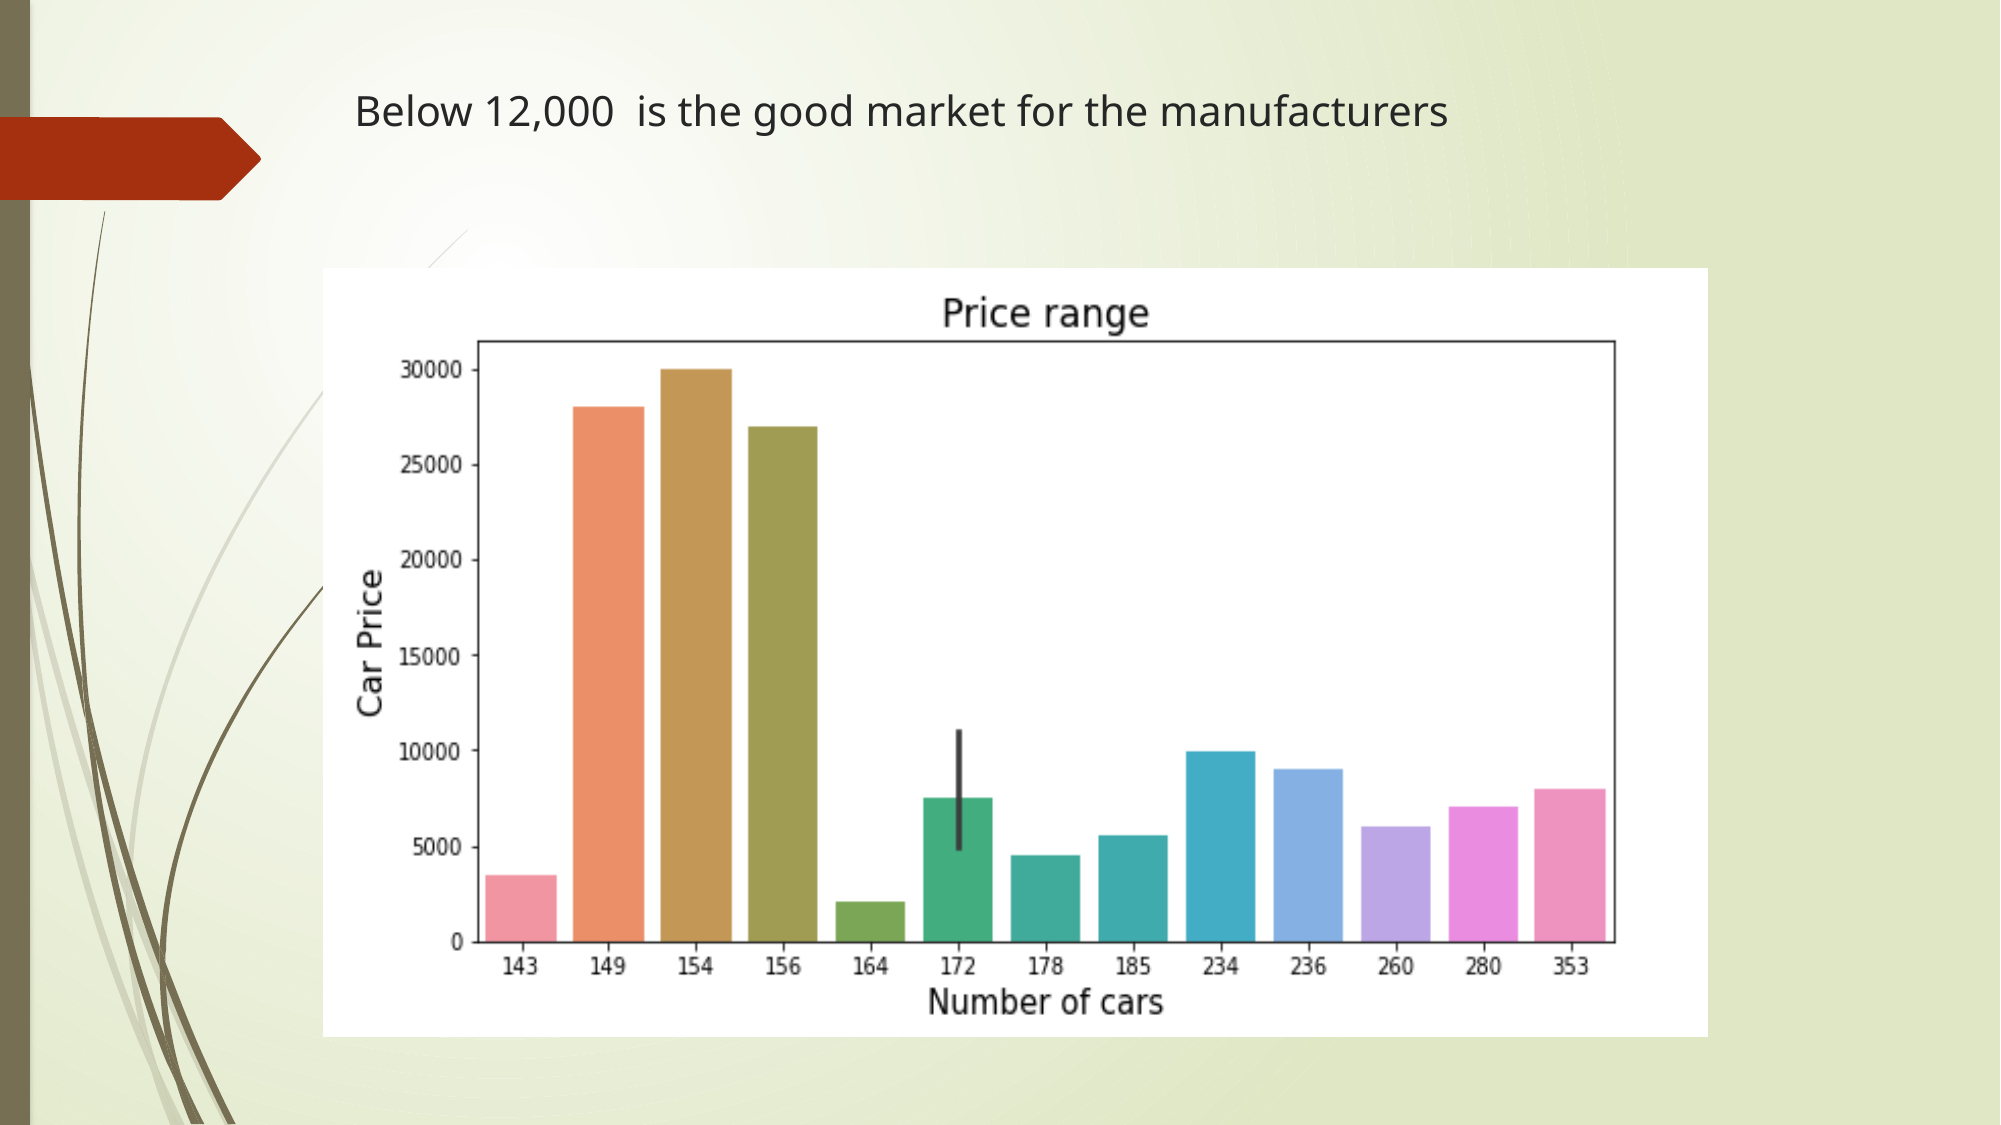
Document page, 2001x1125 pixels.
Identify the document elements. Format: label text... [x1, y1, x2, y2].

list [323, 268, 1708, 1038]
title Below 12,000 is the good market for the manufacturers [339, 77, 1802, 182]
